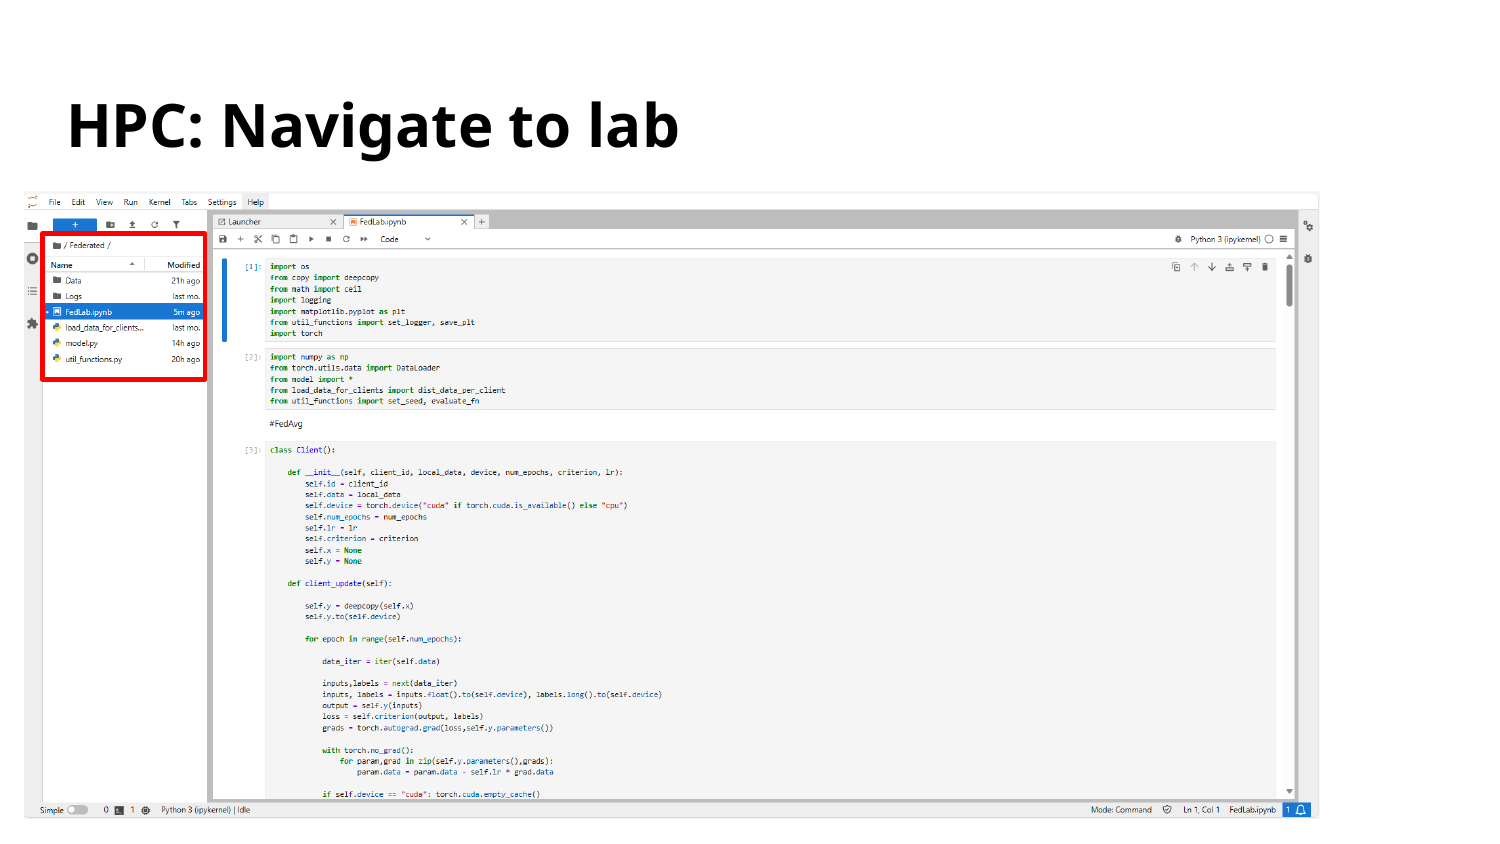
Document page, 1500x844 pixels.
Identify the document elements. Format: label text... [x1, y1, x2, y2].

title HPC: Navigate to lab [51, 72, 1449, 176]
picture [24, 191, 1321, 819]
